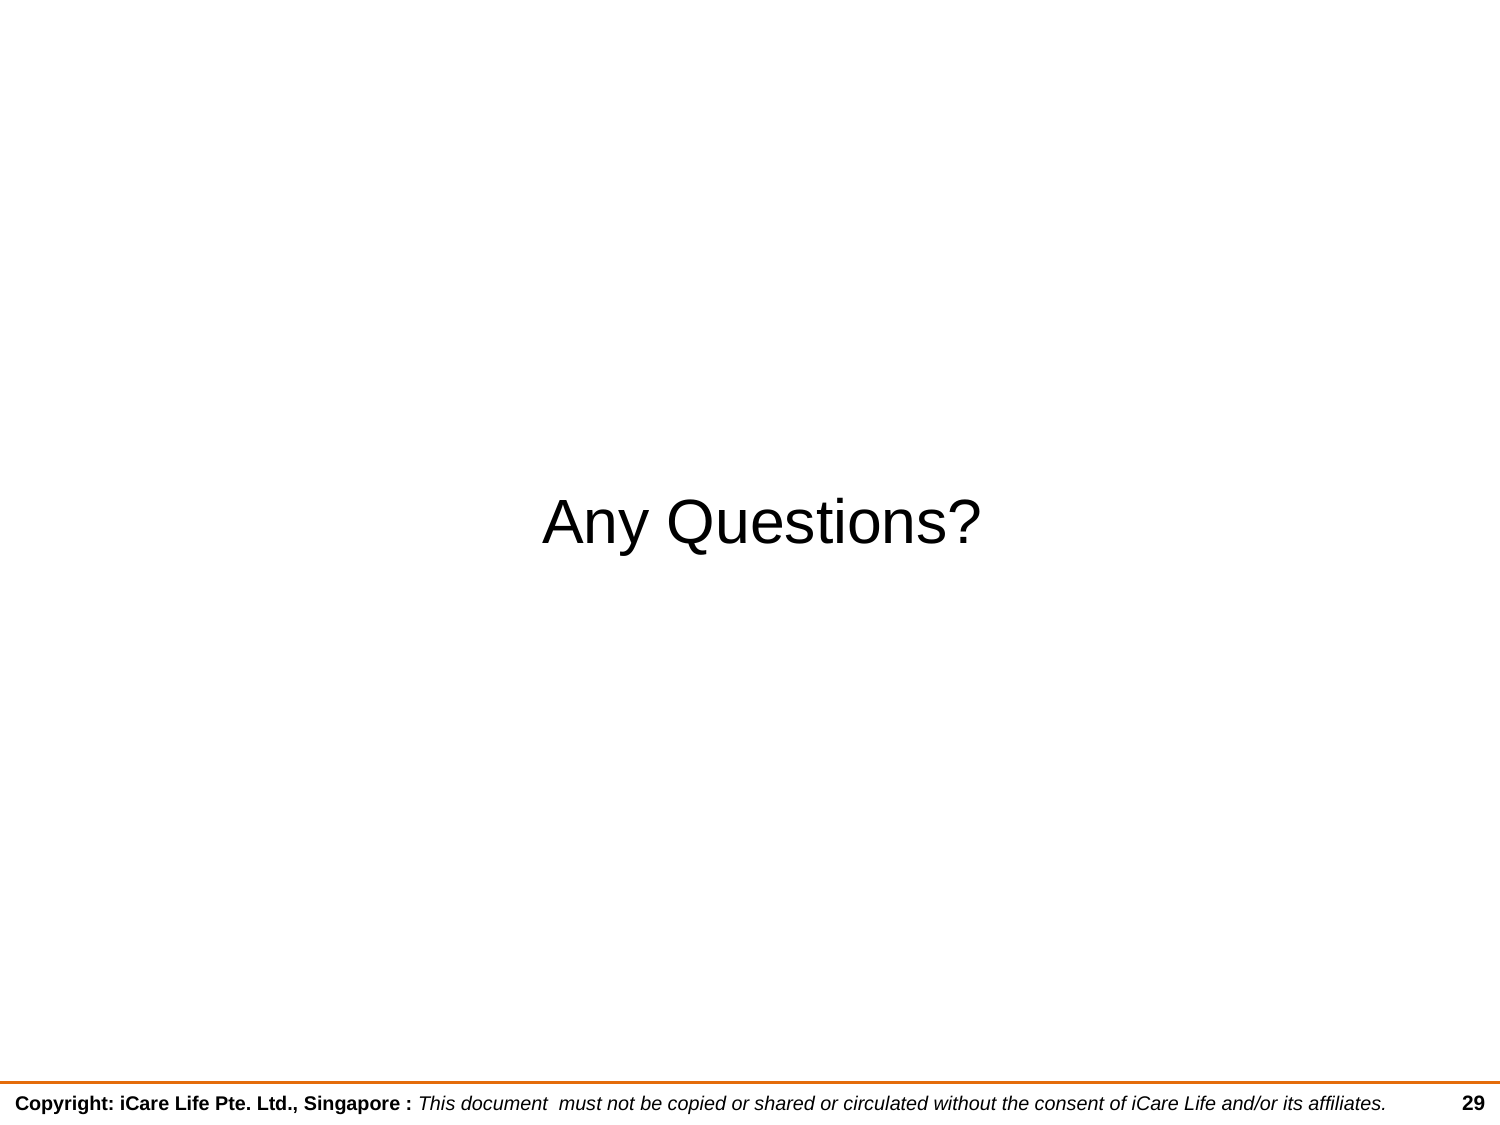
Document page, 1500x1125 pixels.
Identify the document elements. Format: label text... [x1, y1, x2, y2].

title Any Questions? [87, 425, 1438, 613]
text_box 29 [1447, 1082, 1500, 1122]
